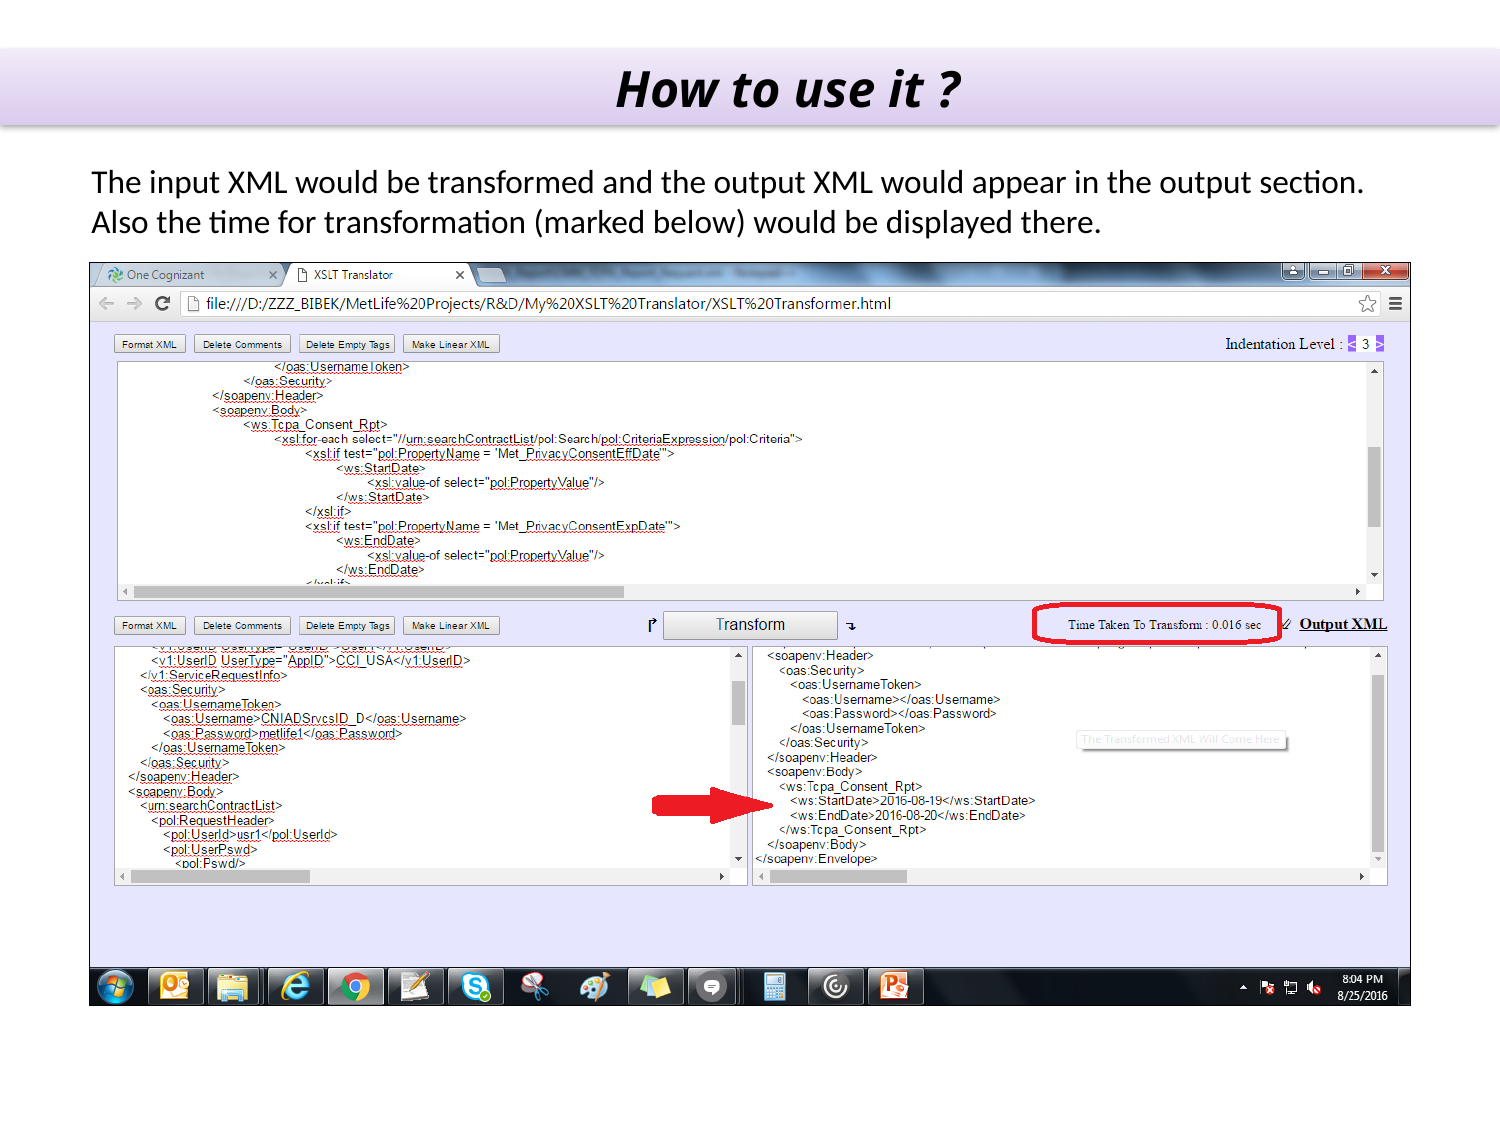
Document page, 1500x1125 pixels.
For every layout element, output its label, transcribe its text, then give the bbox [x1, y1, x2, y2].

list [89, 262, 1411, 1006]
text_box The input XML would be transformed and the output XML would appear in the output section. Also the time for transformation (marked below) would be displayed there. [76, 152, 1424, 248]
text_box How to use it ? [0, 49, 1500, 126]
